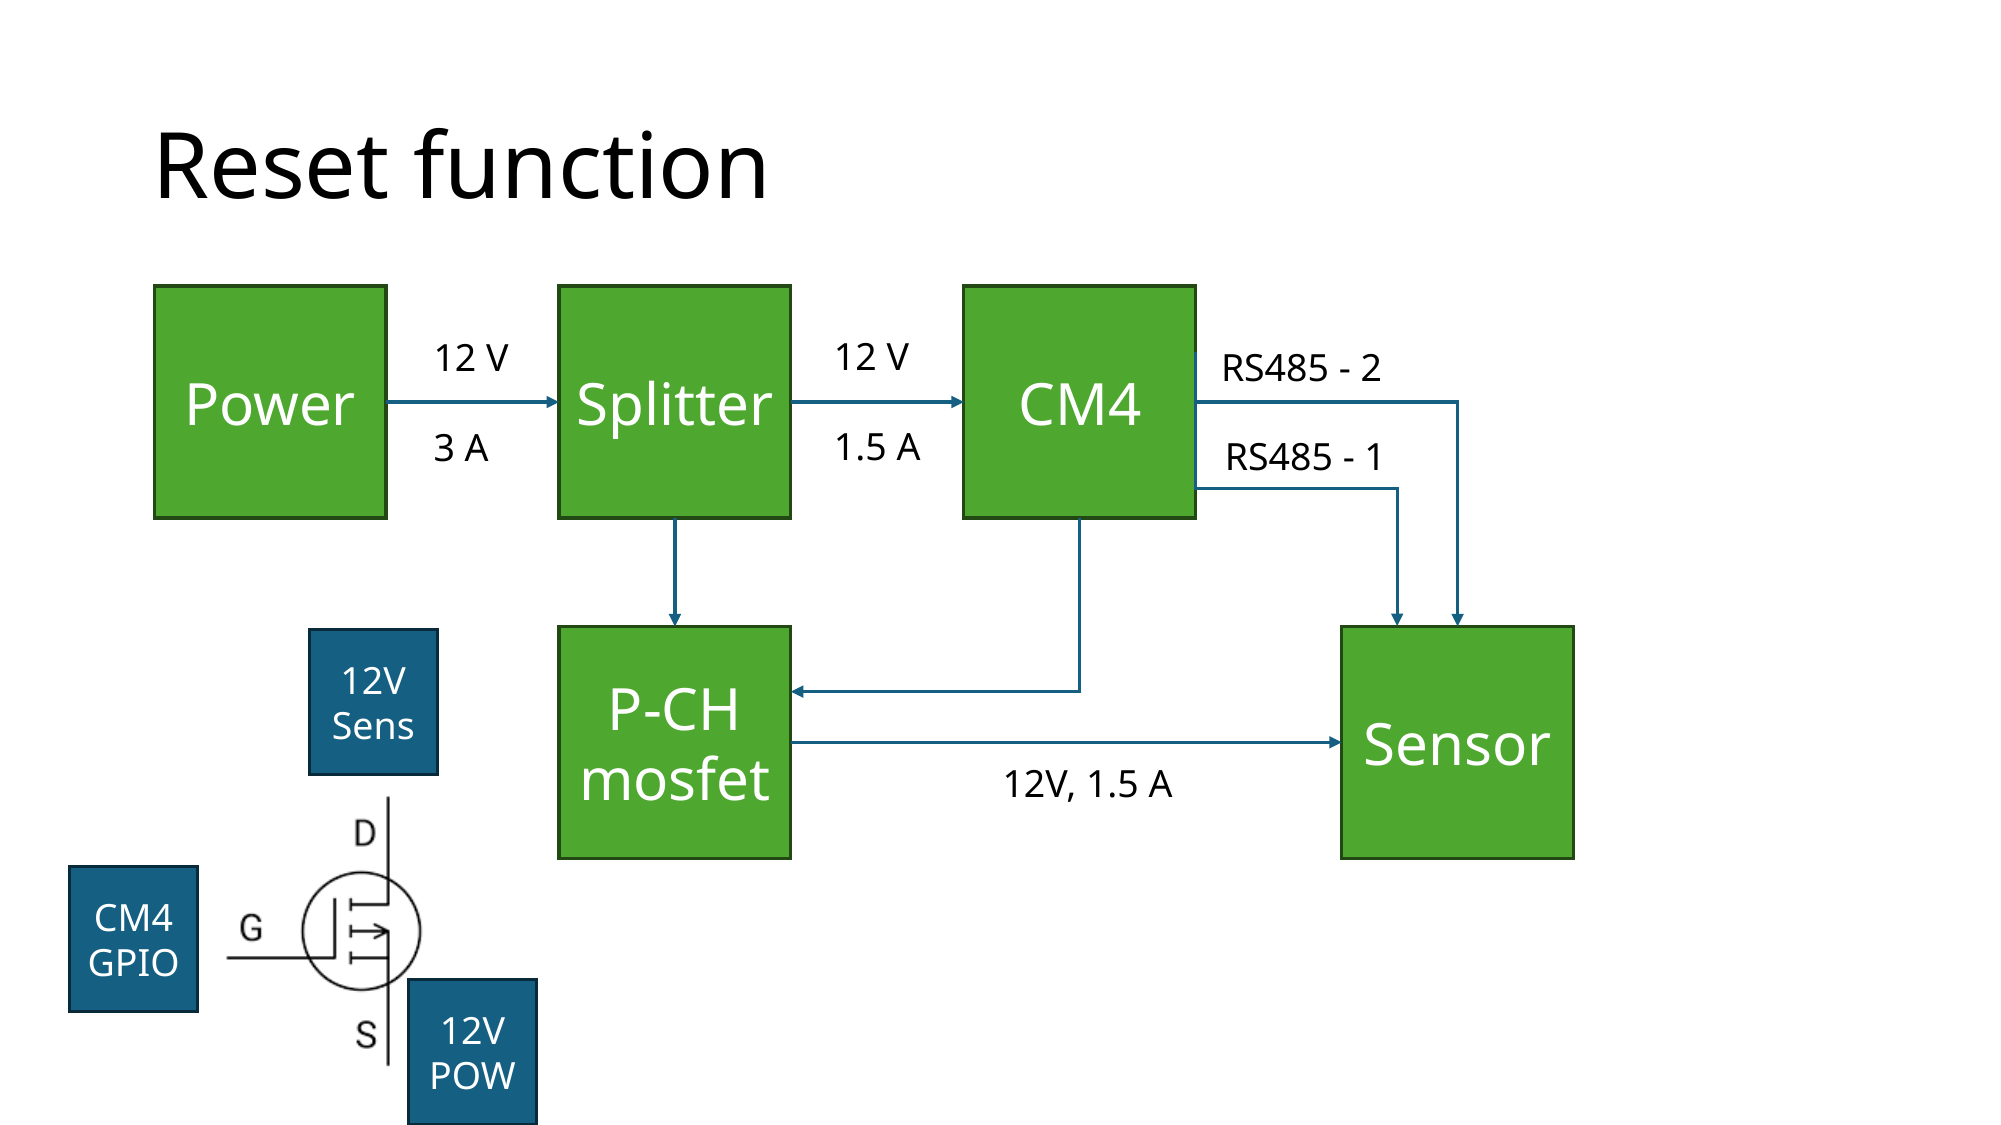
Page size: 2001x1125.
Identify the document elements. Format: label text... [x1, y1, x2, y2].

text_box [1158, 387, 1435, 591]
text_box 12 V 1.5 A [819, 403, 936, 476]
text_box 12V Sens [308, 628, 439, 741]
text_box 12 V 3 A [418, 403, 524, 476]
text_box Sensor [1340, 625, 1575, 860]
title Reset function [137, 59, 1863, 278]
text_box 12V POW [407, 978, 538, 1125]
text_box RS485 - 2 [1206, 336, 1398, 387]
text_box Power [153, 284, 388, 520]
text_box Splitter [557, 284, 792, 520]
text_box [848, 459, 1023, 750]
text_box 12V, 1.5 A [987, 752, 1188, 813]
text_box 12 V 1.5 A [819, 325, 936, 401]
picture [172, 741, 499, 1121]
text_box 12 V 3 A [418, 326, 524, 401]
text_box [1195, 401, 1459, 627]
text_box CM4GPIO [68, 865, 172, 1013]
text_box P-CH mosfet [557, 625, 792, 860]
text_box CM4 [962, 284, 1197, 520]
